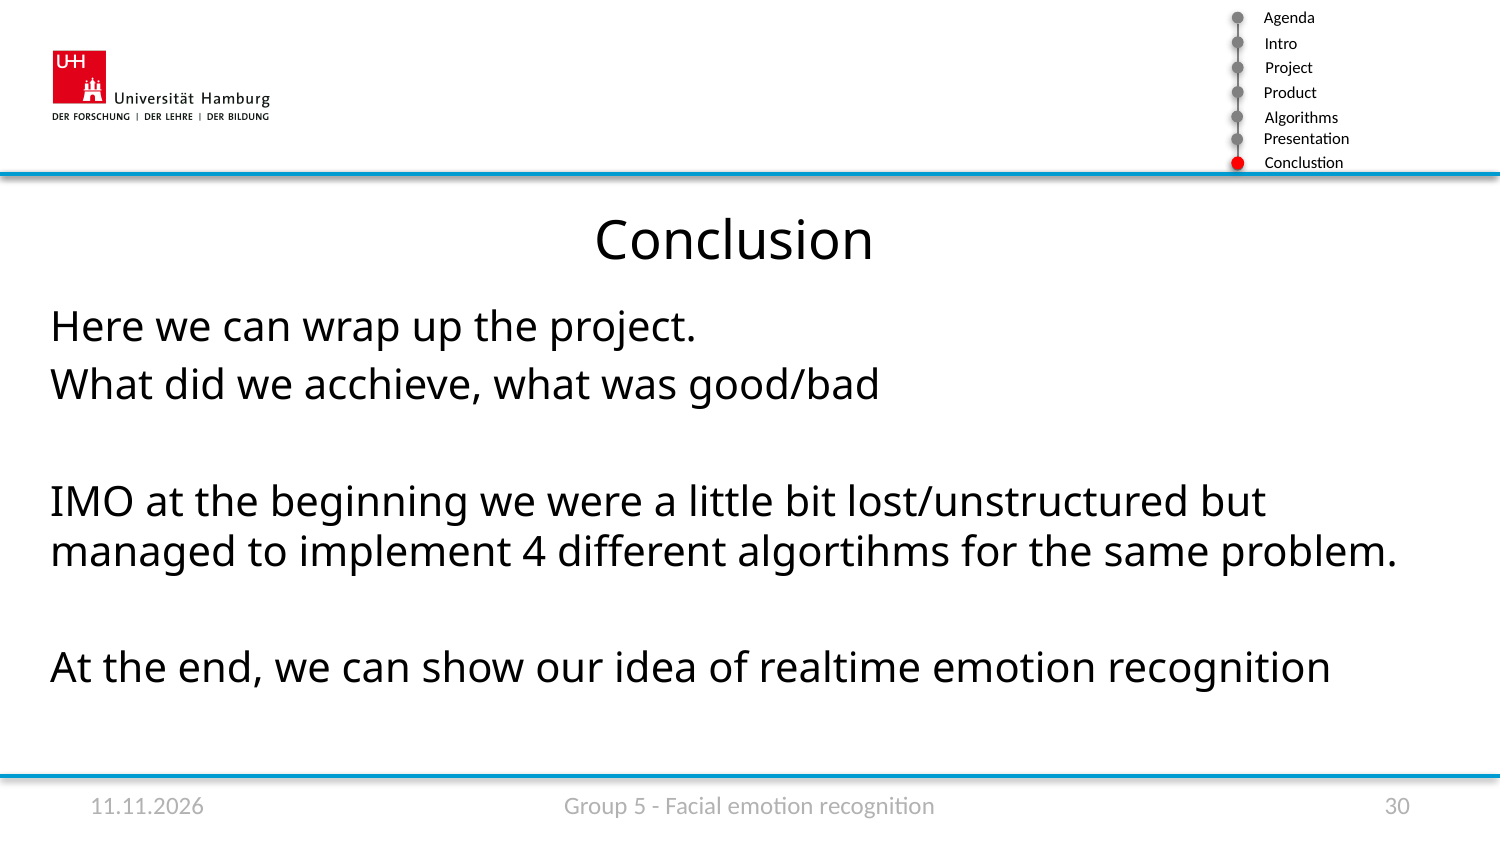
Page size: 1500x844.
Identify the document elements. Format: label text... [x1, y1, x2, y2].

picture [0, 0, 322, 147]
slide_number 30 [1074, 782, 1425, 827]
list Conclusion [35, 197, 1436, 281]
text_box [1230, 155, 1245, 171]
footer Group 5 - Facial emotion recognition [512, 782, 988, 827]
list Here we can wrap up the project. What did we acchieve, what was good/bad IMO at the beginning we were a little bit lost/unstructured but managed to implement 4 different algortihms for the same problem. At the end, we can show our idea of realtime emotion recognition [35, 291, 1436, 765]
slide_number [75, 782, 425, 827]
